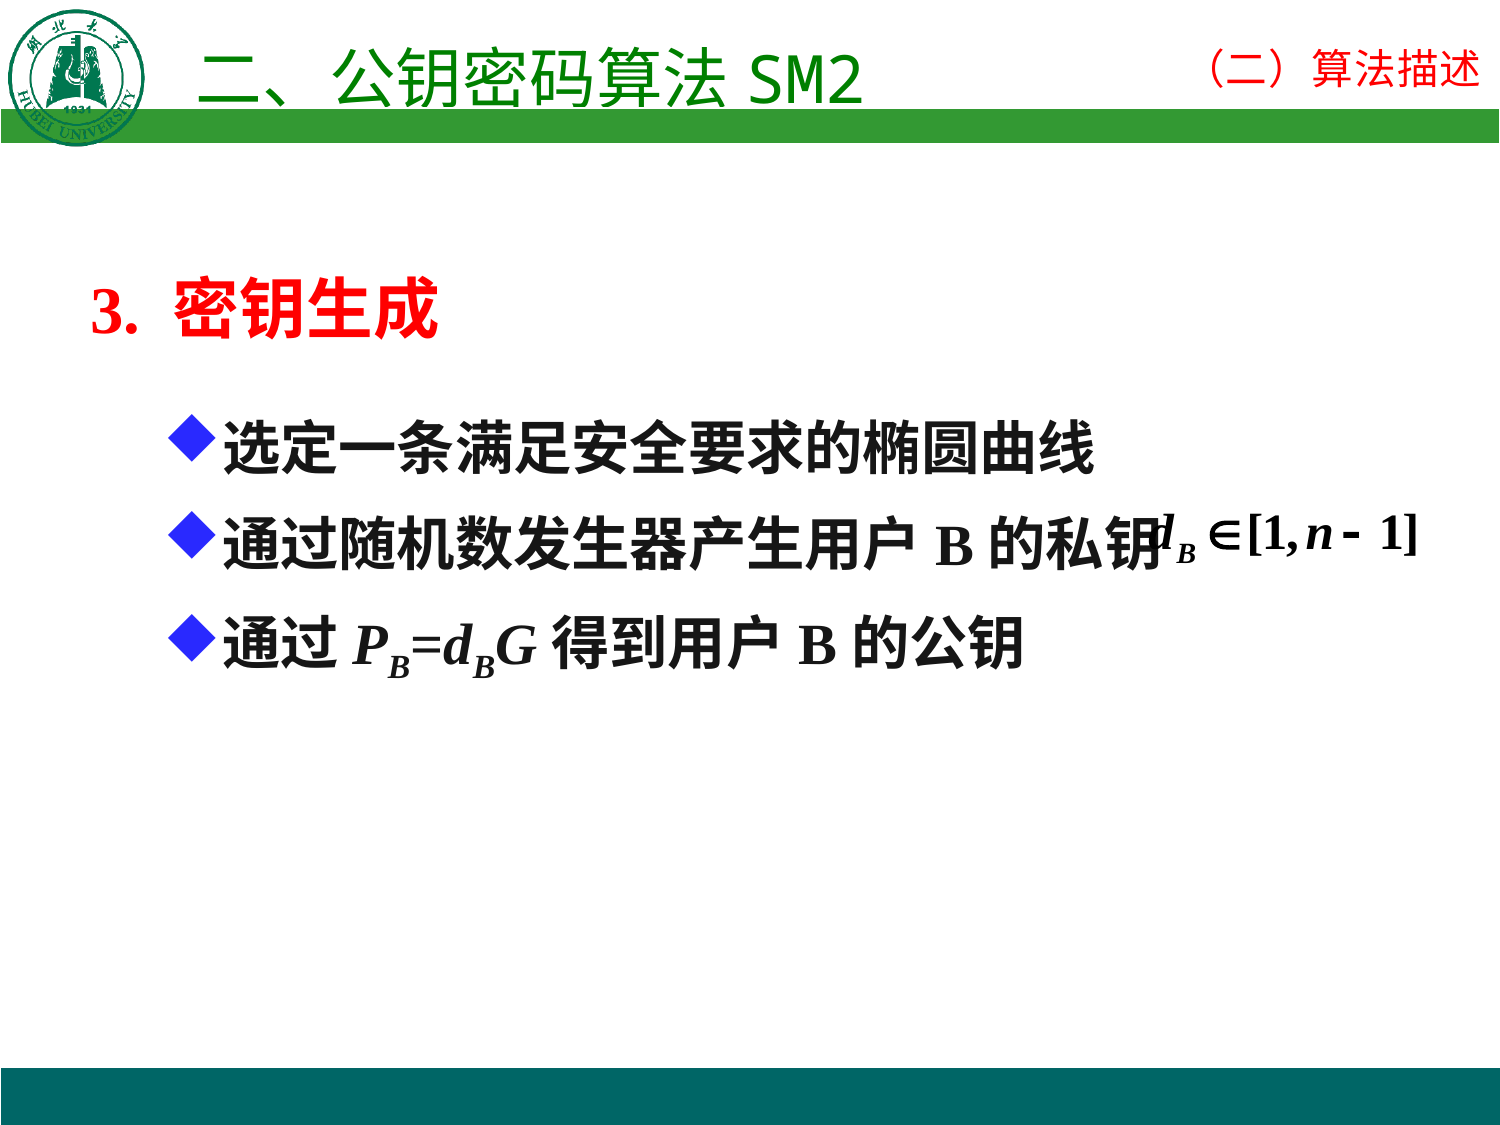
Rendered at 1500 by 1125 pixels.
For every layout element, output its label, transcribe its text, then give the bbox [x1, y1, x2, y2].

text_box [1139, 496, 1427, 575]
picture [0, 0, 167, 175]
list 3. 密钥生成 选定一条满足安全要求的椭圆曲线 通过随机数发生器产生用户B的私钥 通过PB=dBG得到用户B的公钥 [74, 243, 1426, 1036]
picture [0, 1067, 1500, 1125]
